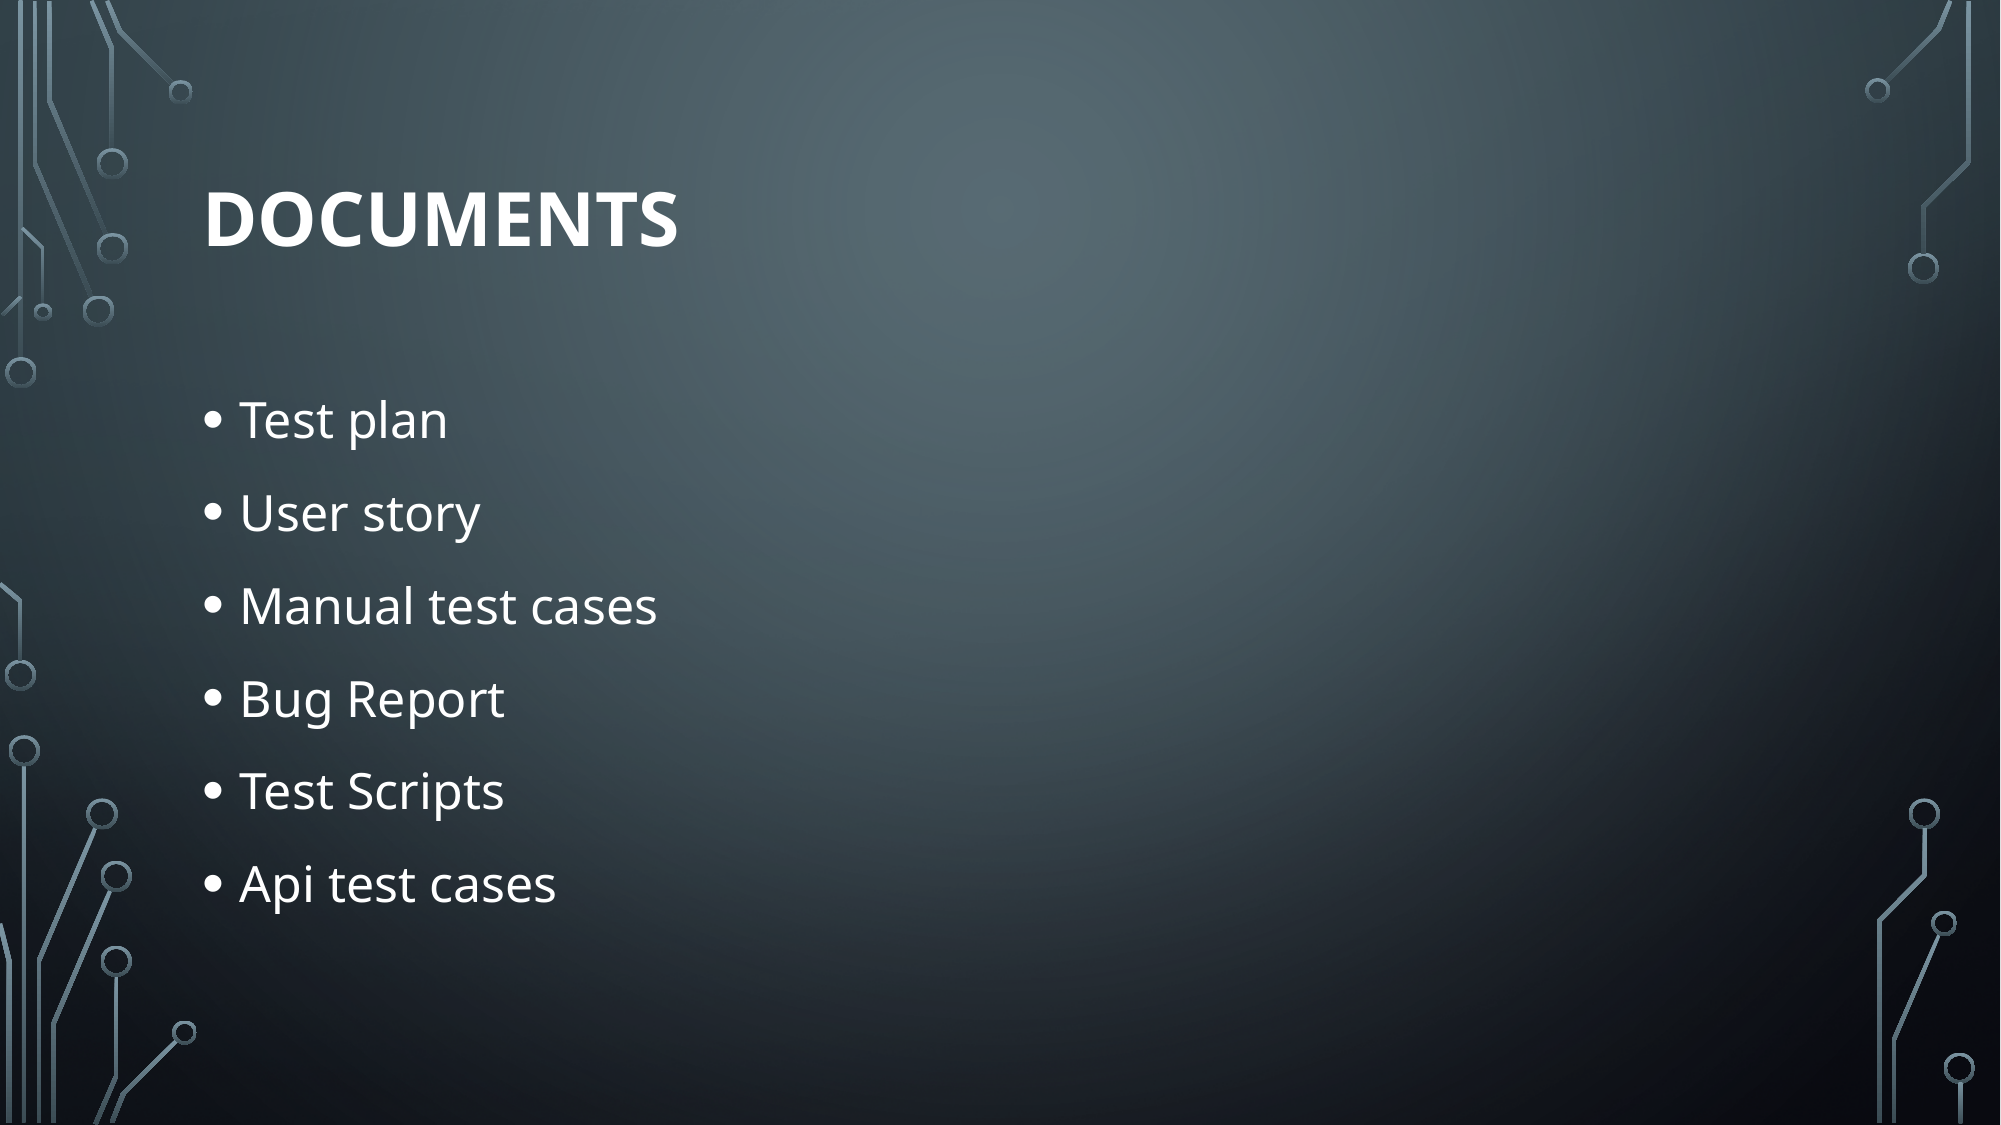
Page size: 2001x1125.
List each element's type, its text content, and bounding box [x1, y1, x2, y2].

title documents [187, 101, 1813, 344]
list Test plan User story Manual test cases Bug Report Test Scripts Api test cases [187, 369, 1813, 950]
